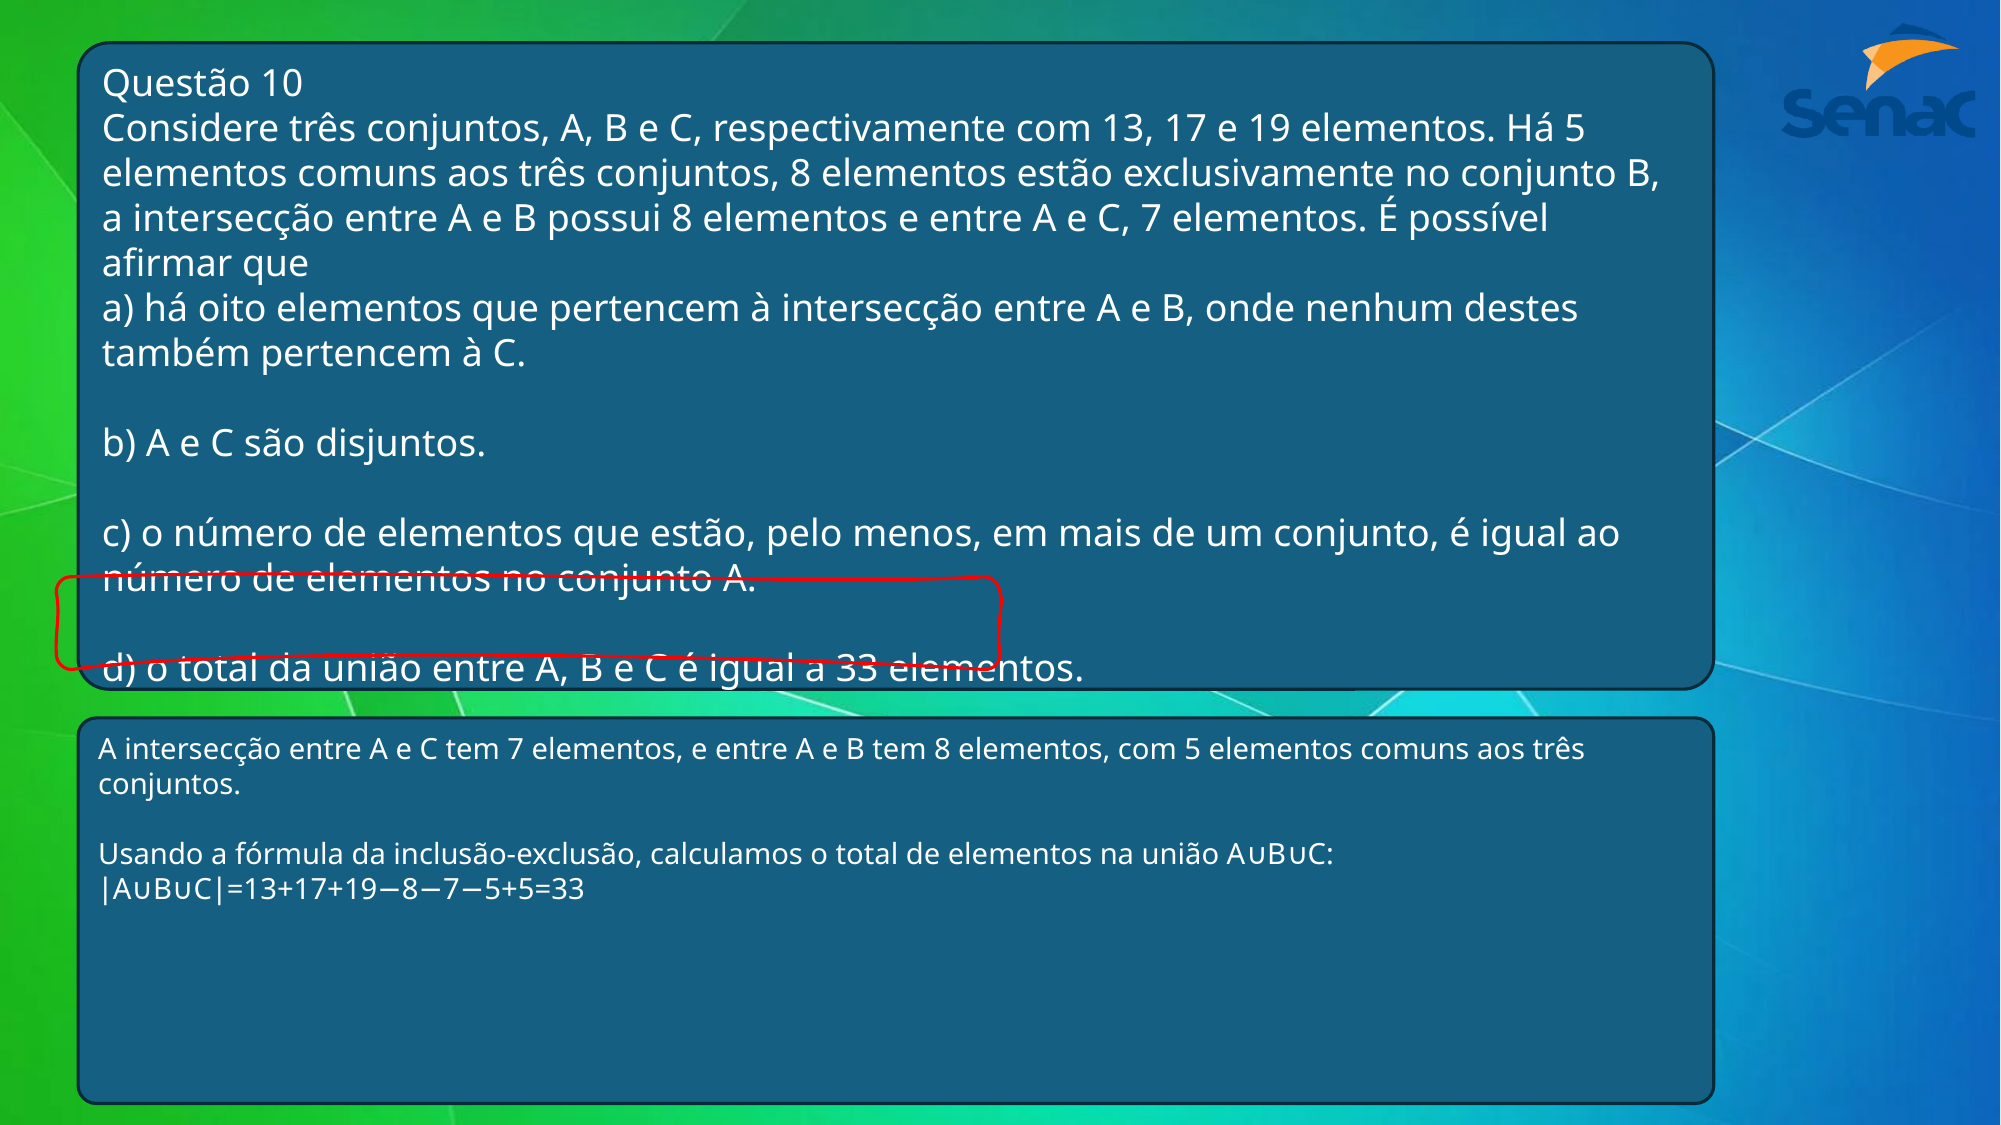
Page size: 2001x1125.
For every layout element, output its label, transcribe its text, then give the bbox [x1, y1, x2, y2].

text_box Questão 10 Considere três conjuntos, A, B e C, respectivamente com 13, 17 e 19 elementos. Há 5 elementos comuns aos três conjuntos, 8 elementos estão exclusivamente no conjunto B, a intersecção entre A e B possui 8 elementos e entre A e C, 7 elementos. É possível afirmar que a) há oito elementos que pertencem à intersecção entre A e B, onde nenhum destes também pertencem à C. b) A e C são disjuntos. c) o número de elementos que estão, pelo menos, em mais de um conjunto, é igual ao número de elementos no conjunto A. d) o total da união entre A, B e C é igual a 33 elementos. [76, 41, 1716, 691]
text_box [54, 572, 1003, 672]
text_box A intersecção entre A e C tem 7 elementos, e entre A e B tem 8 elementos, com 5 elementos comuns aos três conjuntos. Usando a fórmula da inclusão-exclusão, calculamos o total de elementos na união A∪B∪C: ∣A∪B∪C∣=13+17+19−8−7−5+5=33 [76, 716, 1716, 1106]
picture [0, 0, 2001, 1125]
